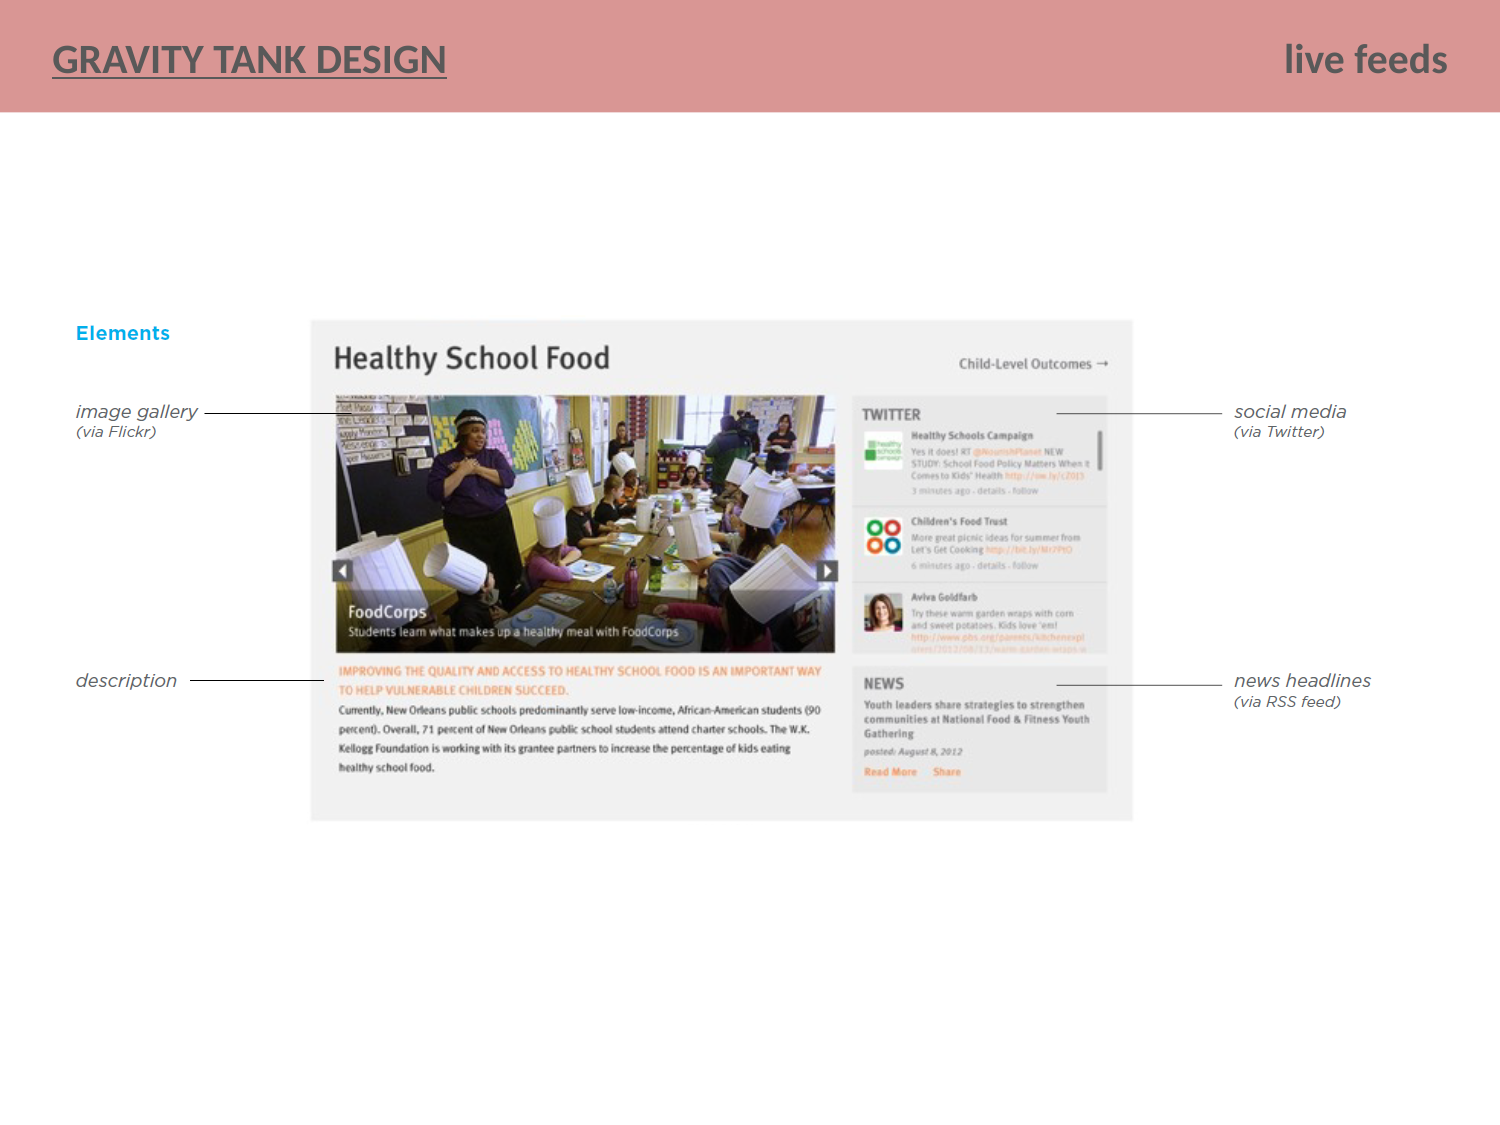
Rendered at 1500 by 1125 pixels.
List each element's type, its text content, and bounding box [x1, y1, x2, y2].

text_box [0, 0, 1500, 115]
picture [58, 312, 1380, 838]
text_box GRAVITY TANK DESIGN live feeds [37, 24, 1475, 90]
